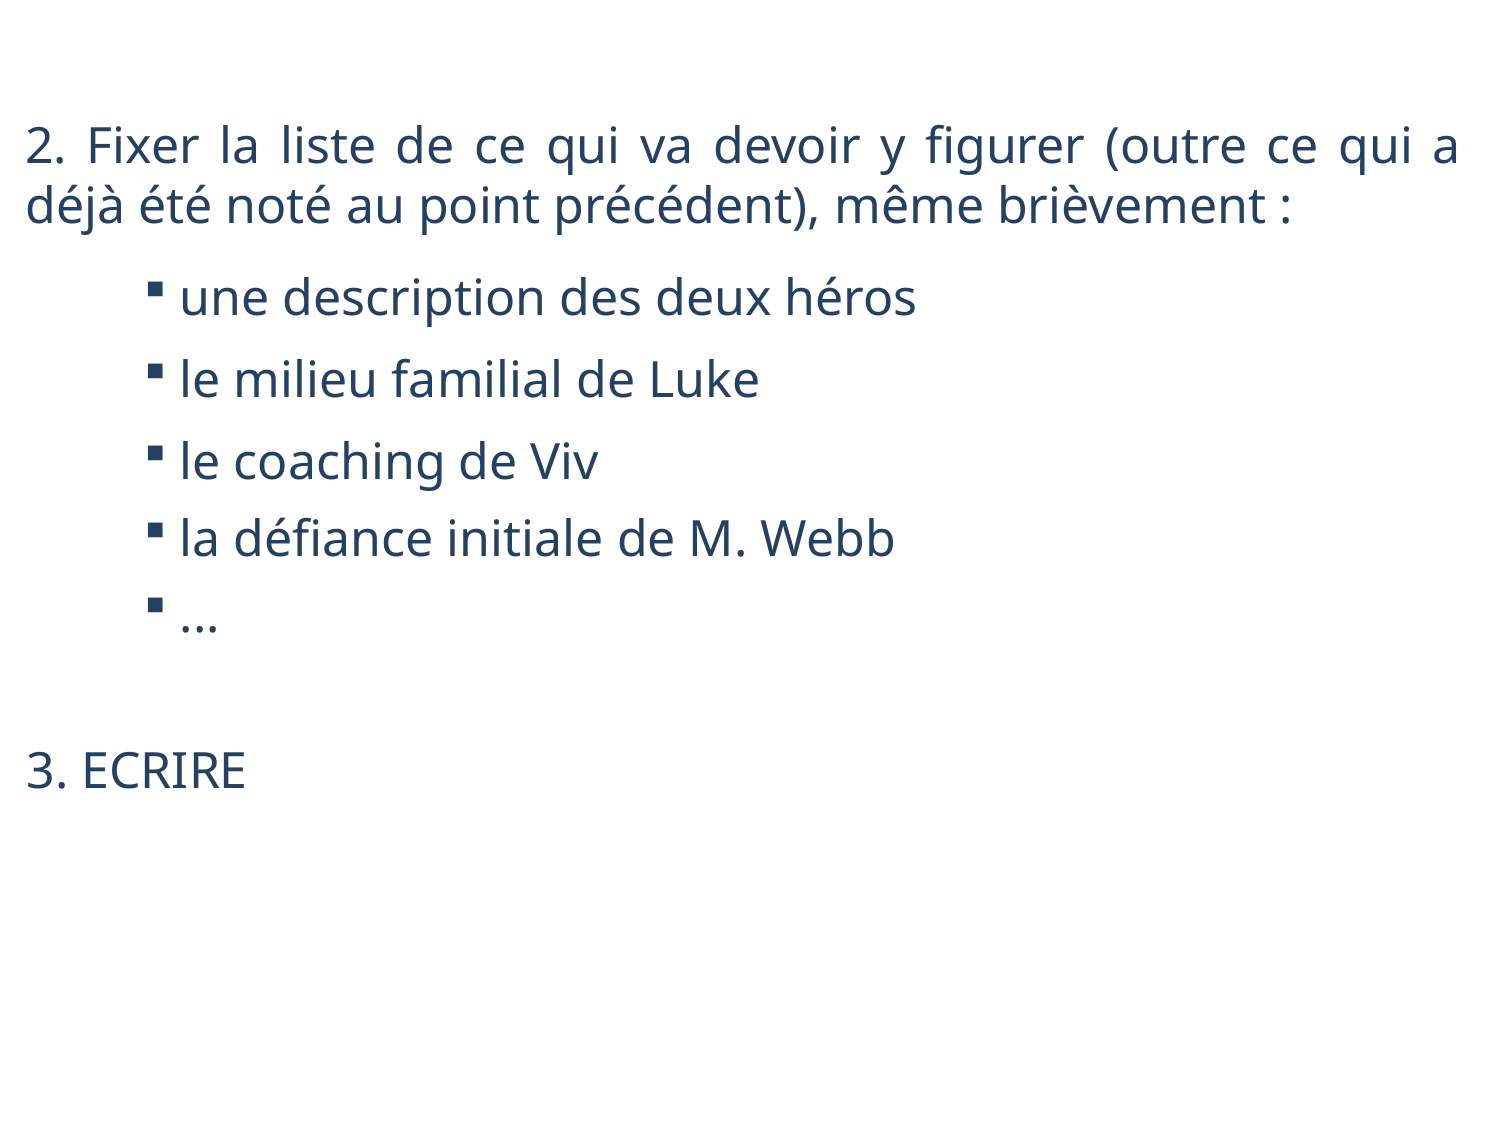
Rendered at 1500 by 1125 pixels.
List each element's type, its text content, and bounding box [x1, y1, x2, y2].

text_box 2. Fixer la liste de ce qui va devoir y figurer (outre ce qui a déjà été noté au point précédent), même brièvement : [10, 106, 1477, 242]
text_box la défiance initiale de M. Webb [128, 498, 1454, 574]
text_box 3. ECRIRE [11, 731, 1478, 807]
text_box le coaching de Viv [128, 422, 1454, 498]
text_box le milieu familial de Luke [128, 340, 1454, 416]
text_box une description des deux héros [128, 258, 1454, 334]
text_box ... [128, 574, 1465, 650]
